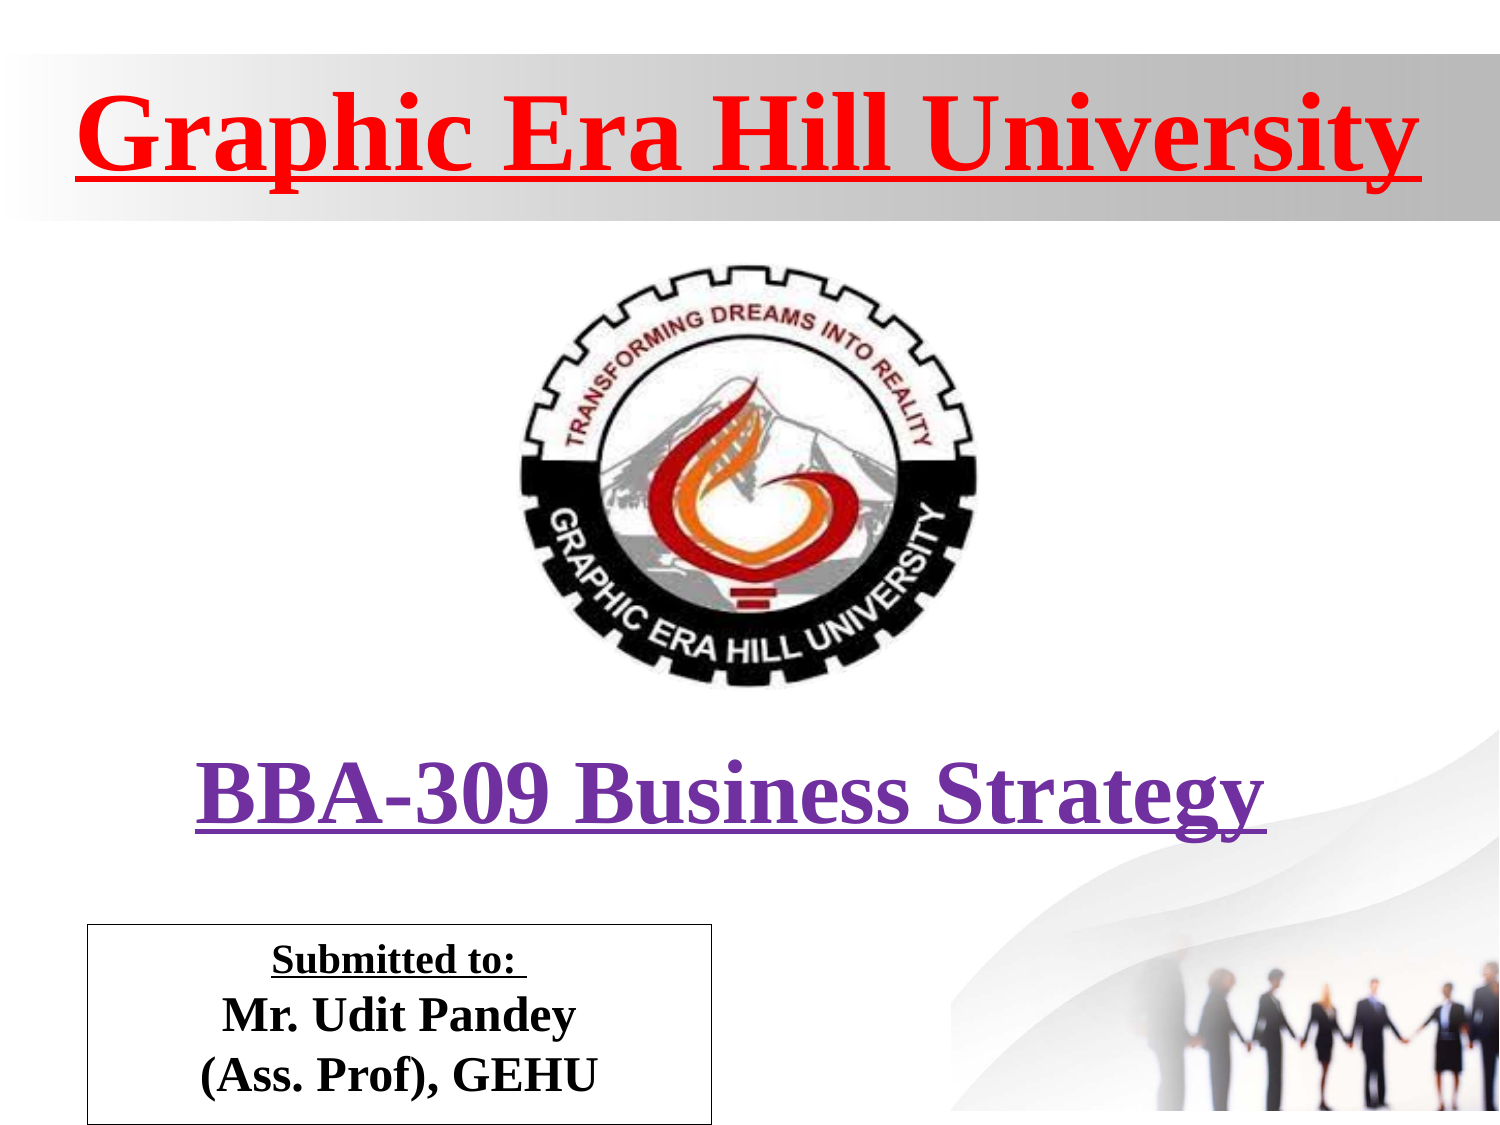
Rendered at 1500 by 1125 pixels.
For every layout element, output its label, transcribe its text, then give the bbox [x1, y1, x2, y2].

text_box BBA-309 Business Strategy [97, 725, 1364, 960]
text_box Submitted to: Mr. Udit Pandey (Ass. Prof), GEHU [87, 924, 712, 1125]
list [516, 262, 981, 692]
text_box Graphic Era Hill University [0, 50, 1500, 335]
picture [951, 728, 1499, 1111]
